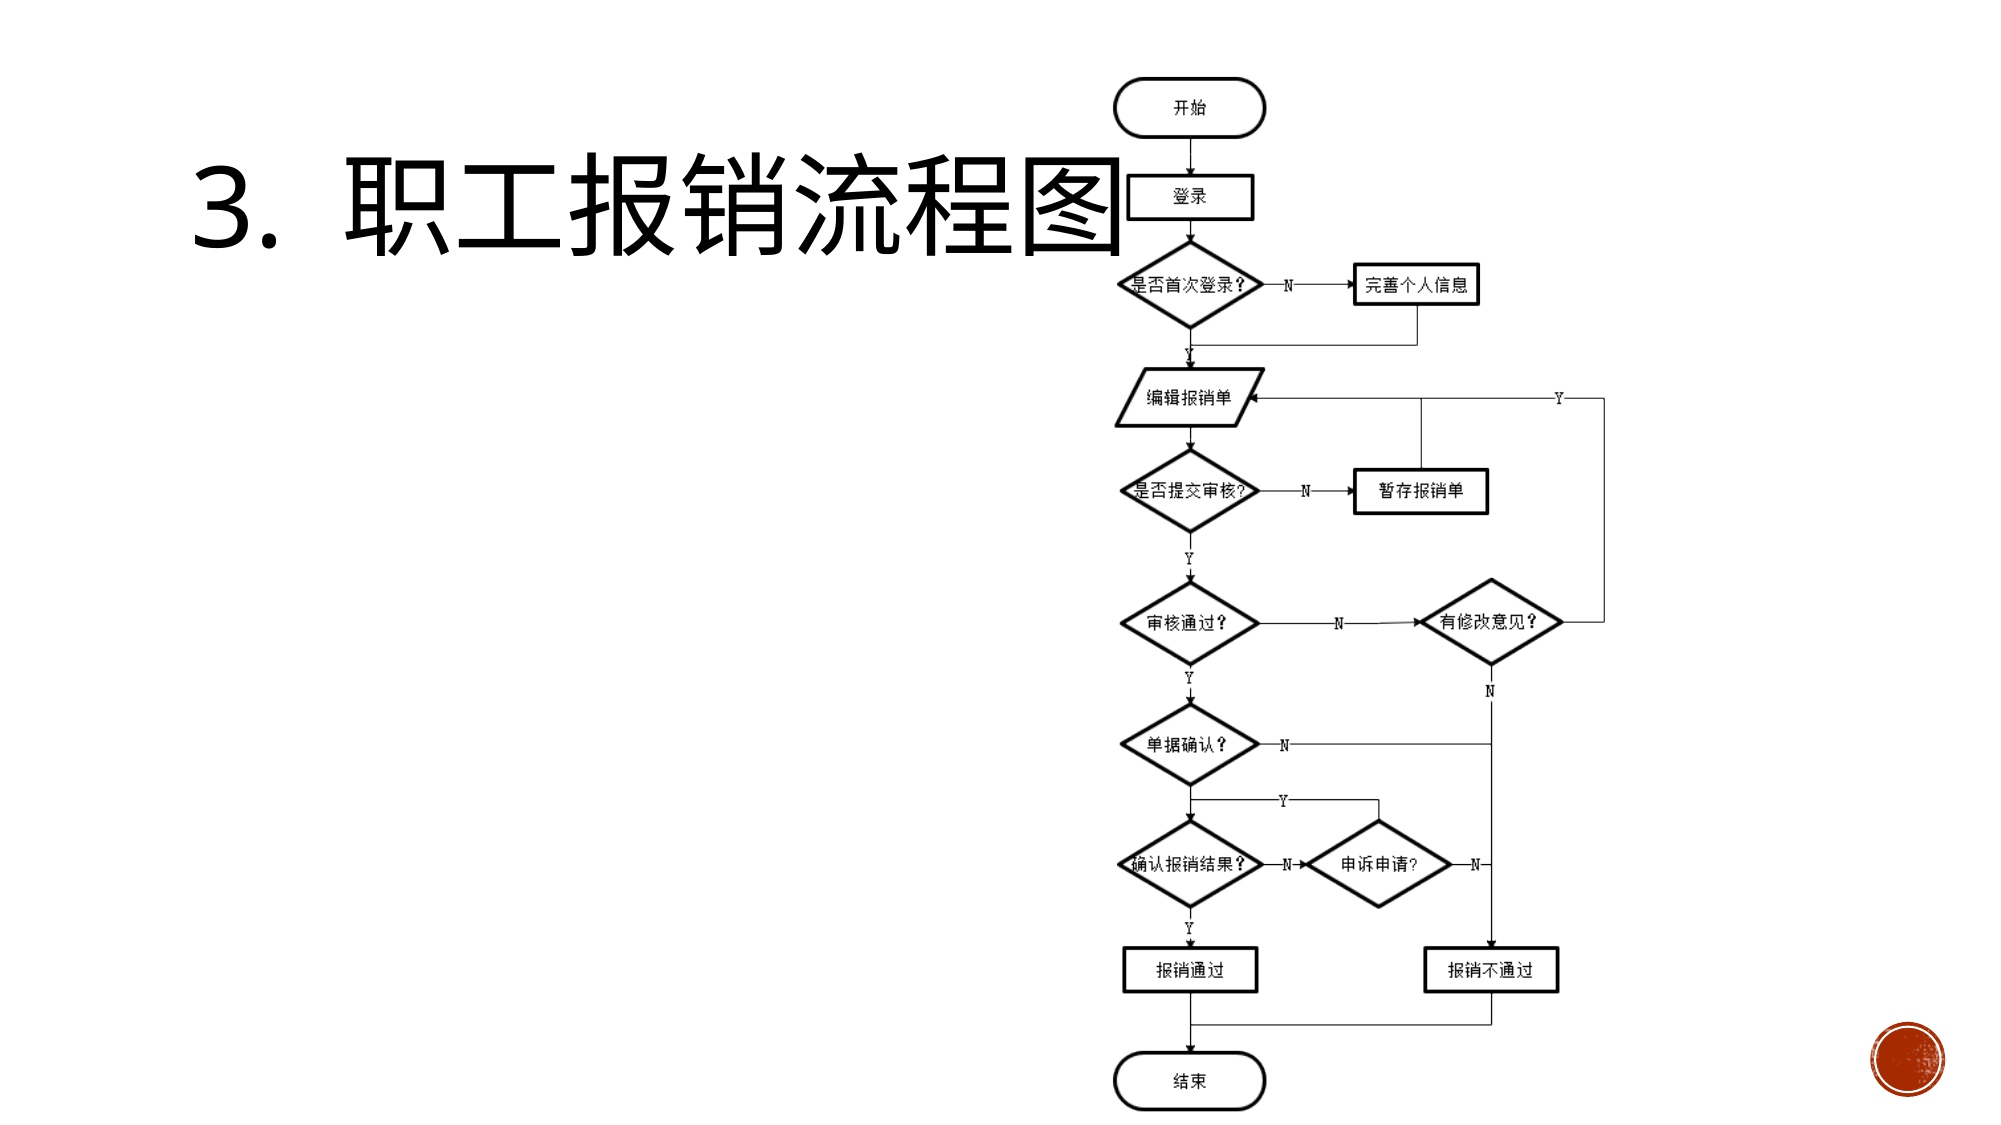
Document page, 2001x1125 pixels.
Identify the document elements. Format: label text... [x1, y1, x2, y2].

title 3. 职工报销流程图 [175, 79, 588, 344]
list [593, 77, 2000, 1122]
